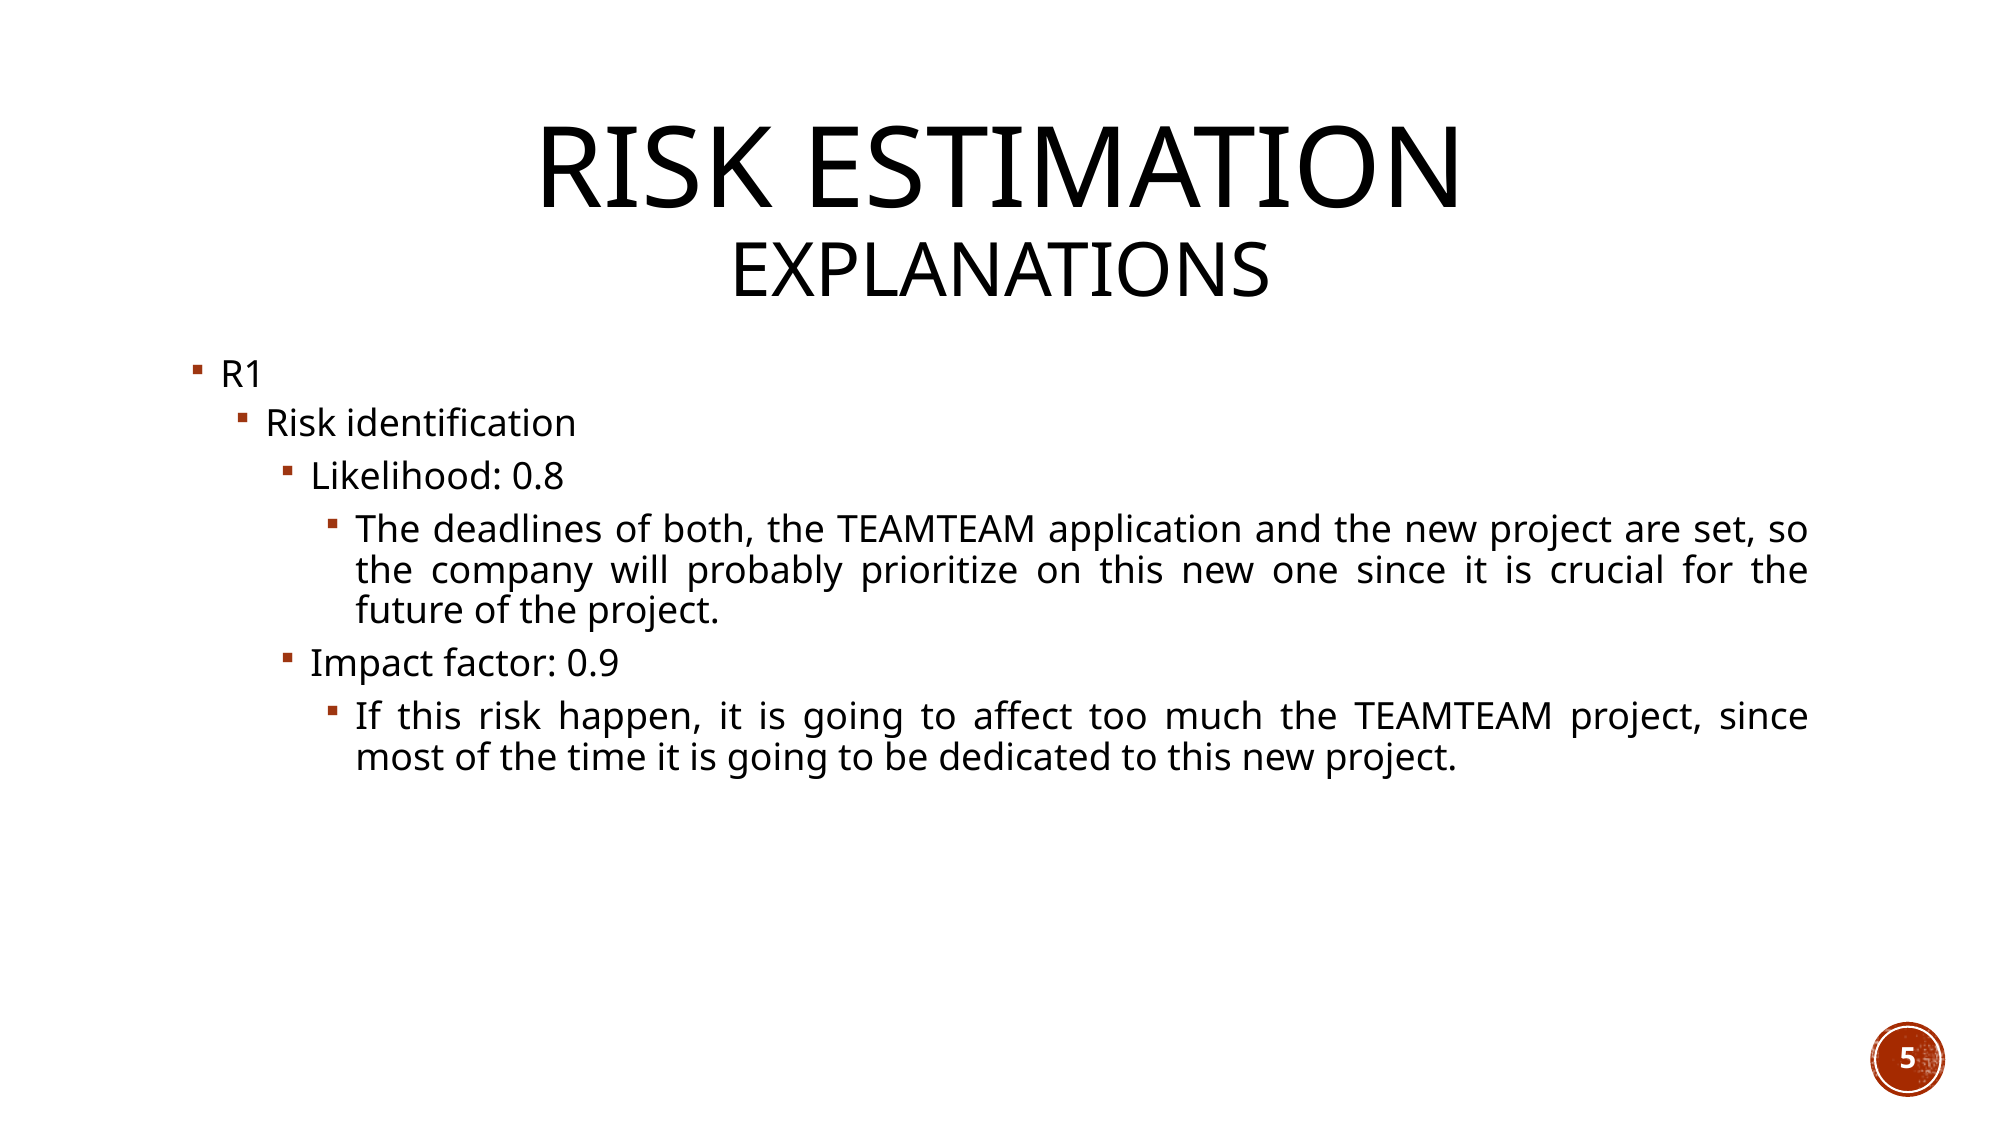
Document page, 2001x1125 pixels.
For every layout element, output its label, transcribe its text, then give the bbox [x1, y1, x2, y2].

title RISK ESTIMATION explanations [175, 79, 1826, 344]
slide_number 5 [1855, 1028, 1961, 1089]
list R1 Risk identification Likelihood: 0.8 The deadlines of both, the TEAMTEAM application and the new project are set, so the company will probably prioritize on this new one since it is crucial for the future of the project. Impact factor: 0.9 If this risk happen, it is going to affect too much the TEAMTEAM project, since most of the time it is going to be dedicated to this new project. [175, 348, 1826, 1013]
